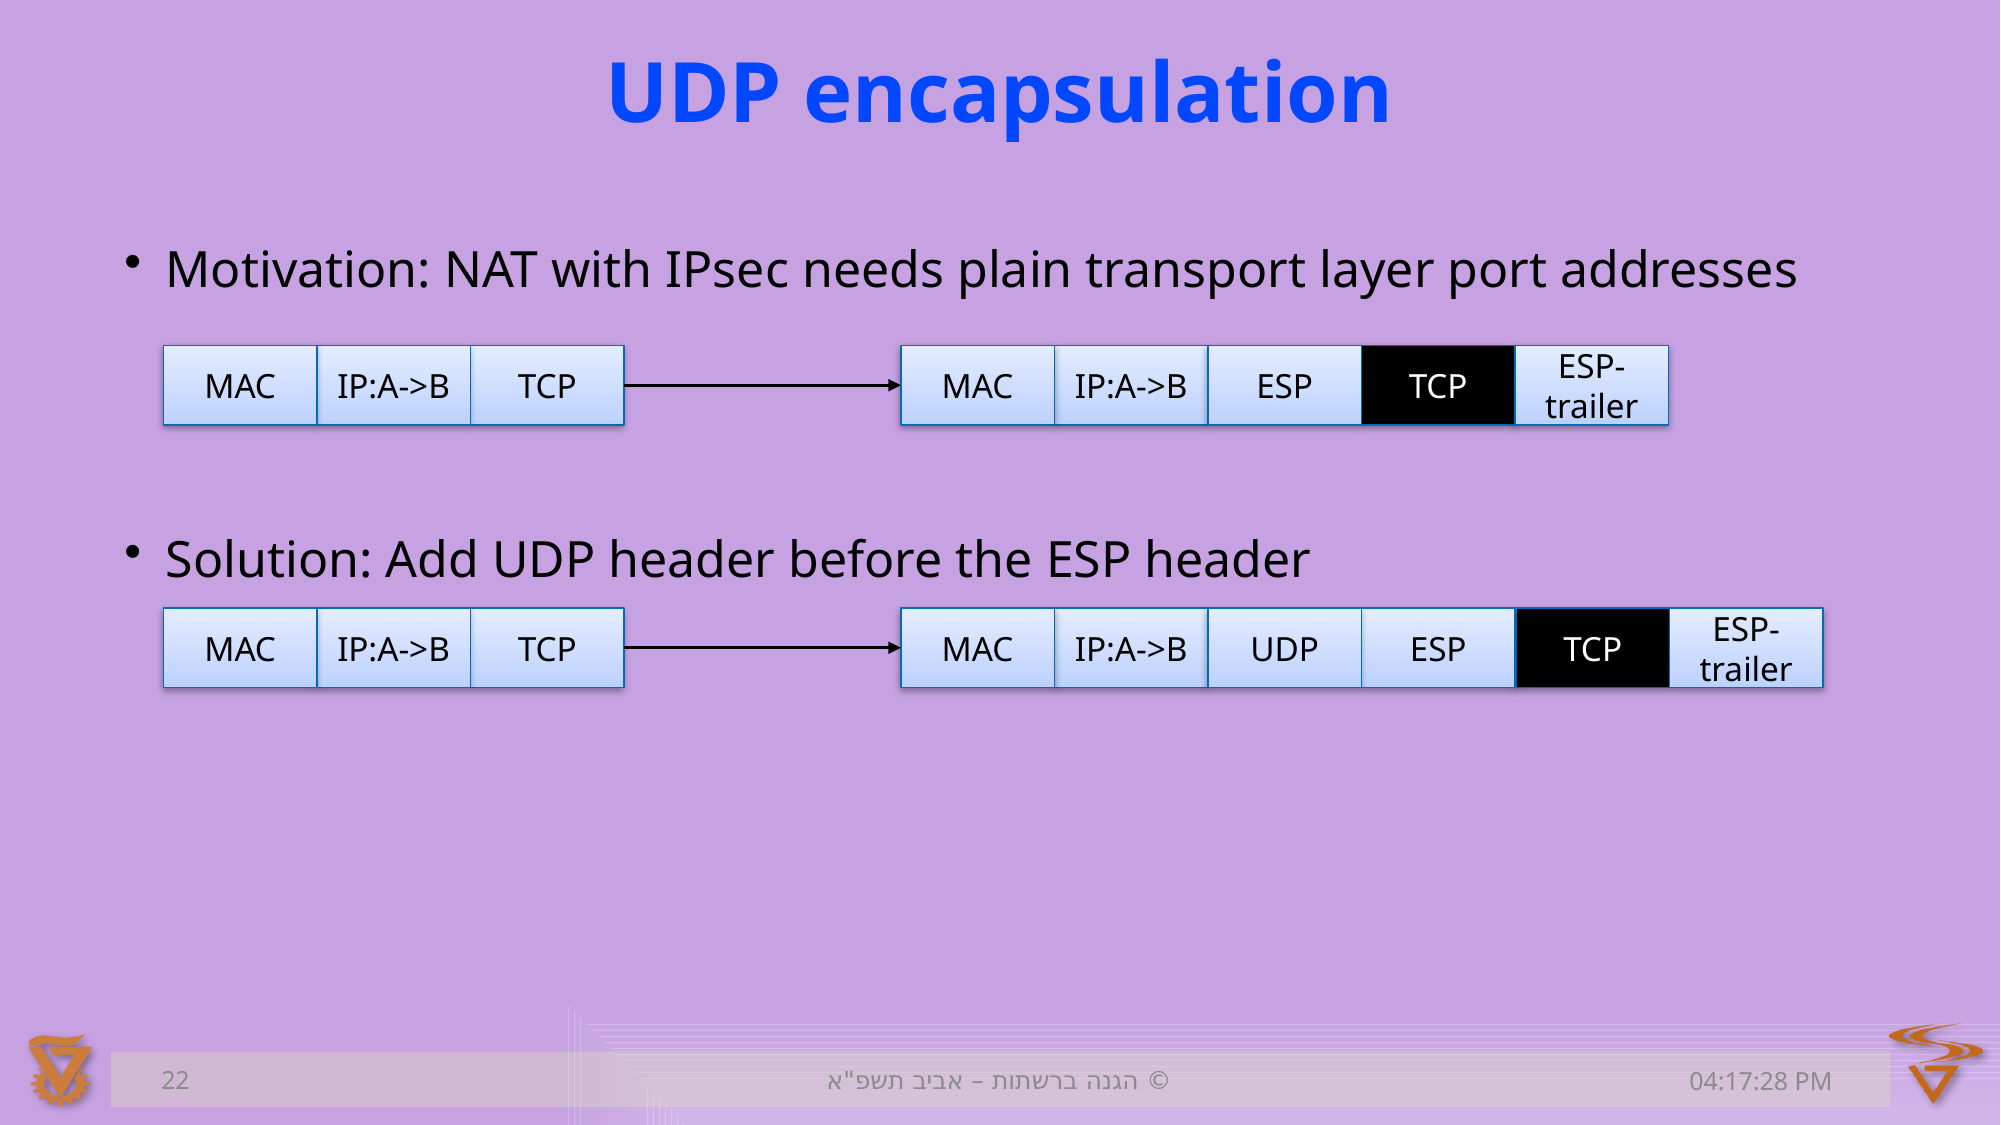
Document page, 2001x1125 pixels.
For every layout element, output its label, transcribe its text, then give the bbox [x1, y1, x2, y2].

text_box IP:A->B [1056, 607, 1206, 688]
text_box ESP [1362, 607, 1516, 688]
title UDP encapsulation [22, 23, 1976, 155]
text_box TCP [1363, 345, 1512, 426]
list Motivation: NAT with IPsec needs plain transport layer port addresses Solution: Add UDP header before the ESP header [112, 237, 1925, 1013]
text_box ESP-trailer [1514, 345, 1669, 426]
text_box IP:A->B [1057, 345, 1204, 426]
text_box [163, 345, 625, 426]
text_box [163, 607, 625, 688]
text_box UDP [1207, 607, 1362, 688]
text_box ESP-trailer [1669, 607, 1824, 688]
text_box MAC [900, 607, 1055, 688]
text_box MAC [900, 345, 1055, 426]
text_box TCP [1517, 607, 1668, 688]
text_box ESP [1207, 345, 1362, 426]
